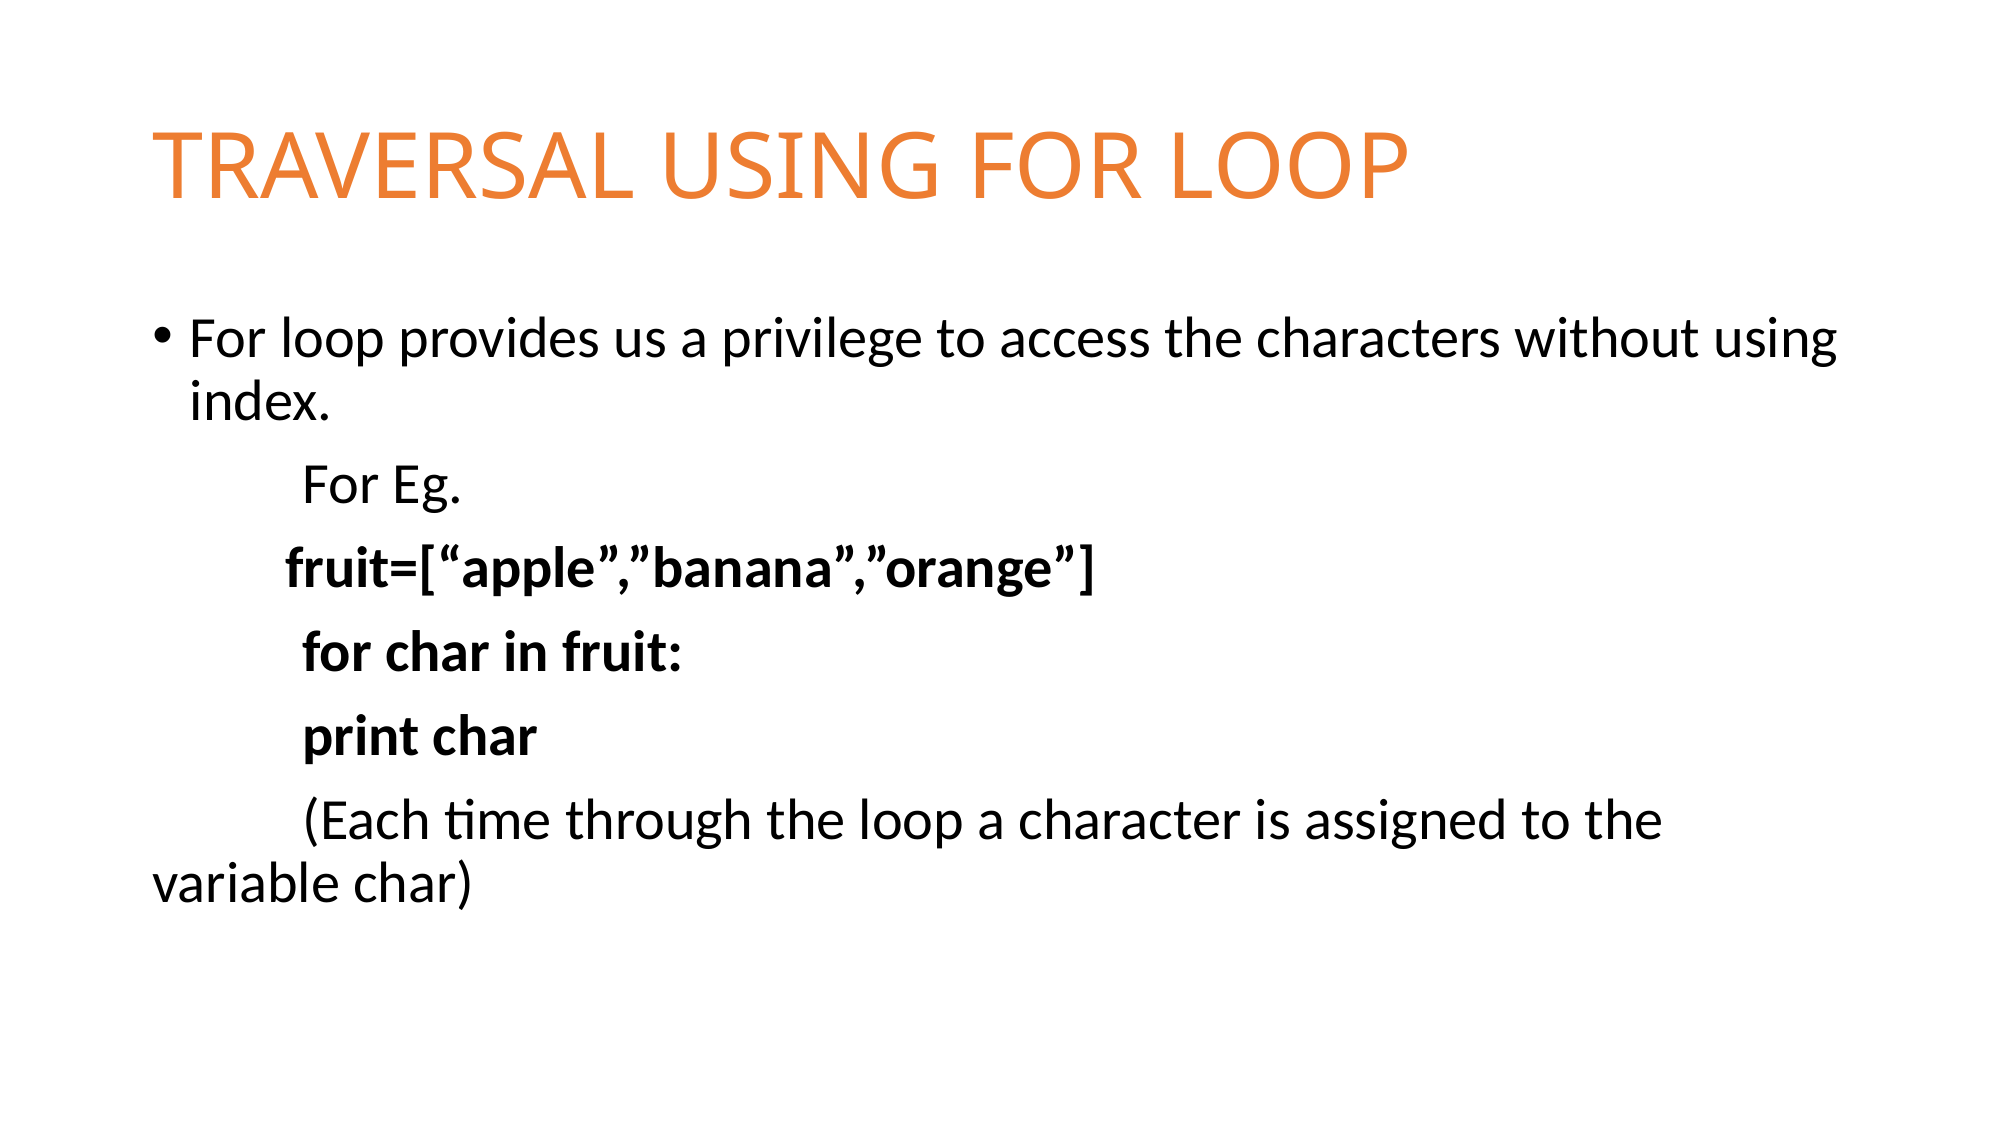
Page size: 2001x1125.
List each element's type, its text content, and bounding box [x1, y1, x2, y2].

list For loop provides us a privilege to access the characters without using index. For Eg. fruit=[“apple”,”banana”,”orange”] for char in fruit: print char (Each time through the loop a character is assigned to the variable char) [137, 299, 1863, 1014]
title TRAVERSAL USING FOR LOOP [137, 59, 1863, 278]
